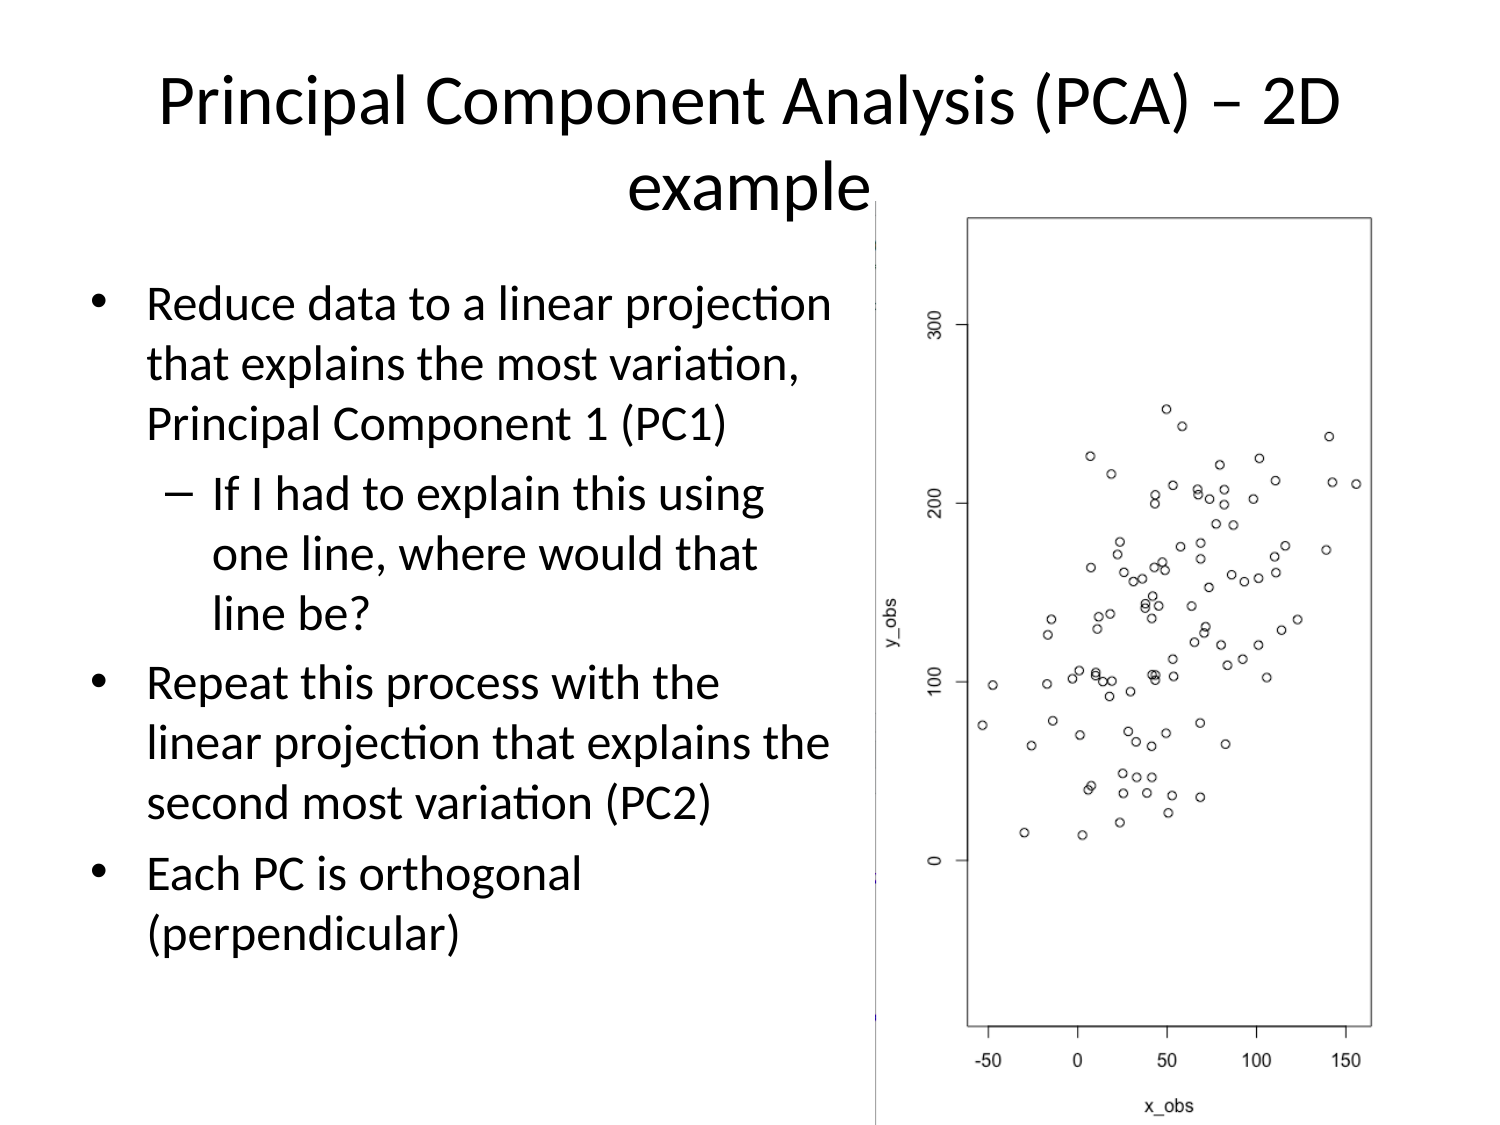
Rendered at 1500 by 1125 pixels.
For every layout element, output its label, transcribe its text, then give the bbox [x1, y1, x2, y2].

list Reduce data to a linear projection that explains the most variation, Principal Component 1 (PC1) If I had to explain this using one line, where would that line be? Repeat this process with the linear projection that explains the second most variation (PC2) Each PC is orthogonal (perpendicular) [75, 262, 855, 1105]
title Principal Component Analysis (PCA) – 2D example [75, 45, 1425, 233]
picture [874, 201, 1385, 1125]
